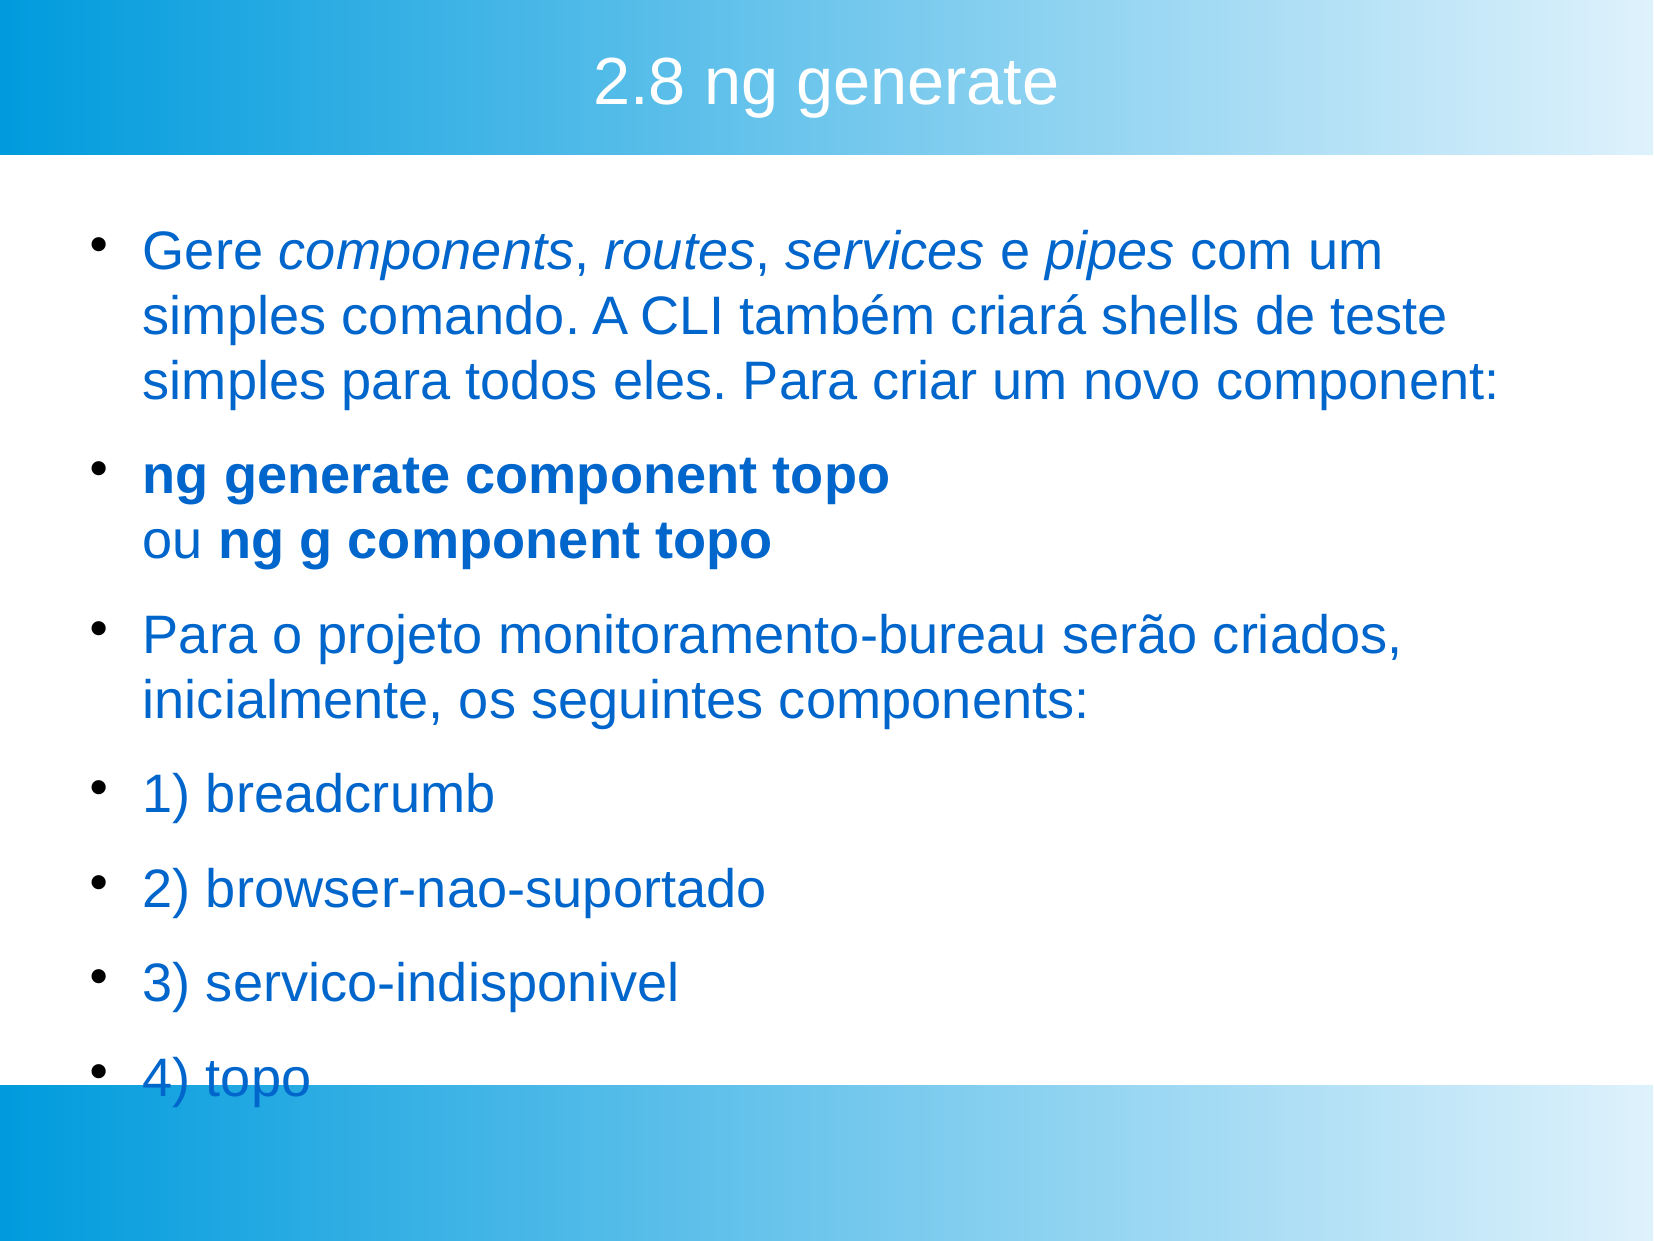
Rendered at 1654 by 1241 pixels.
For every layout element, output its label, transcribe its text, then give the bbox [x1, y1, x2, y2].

text_box Gere components, routes, services e pipes com um simples comando. A CLI também criará shells de teste simples para todos eles. Para criar um novo component: ng generate component topo ou ng g component topo Para o projeto monitoramento-bureau serão criados, inicialmente, os seguintes components: 1) breadcrumb 2) browser-nao-suportado 3) servico-indisponivel 4) topo [71, 215, 1560, 1095]
text_box 2.8 ng generate [82, 25, 1571, 131]
